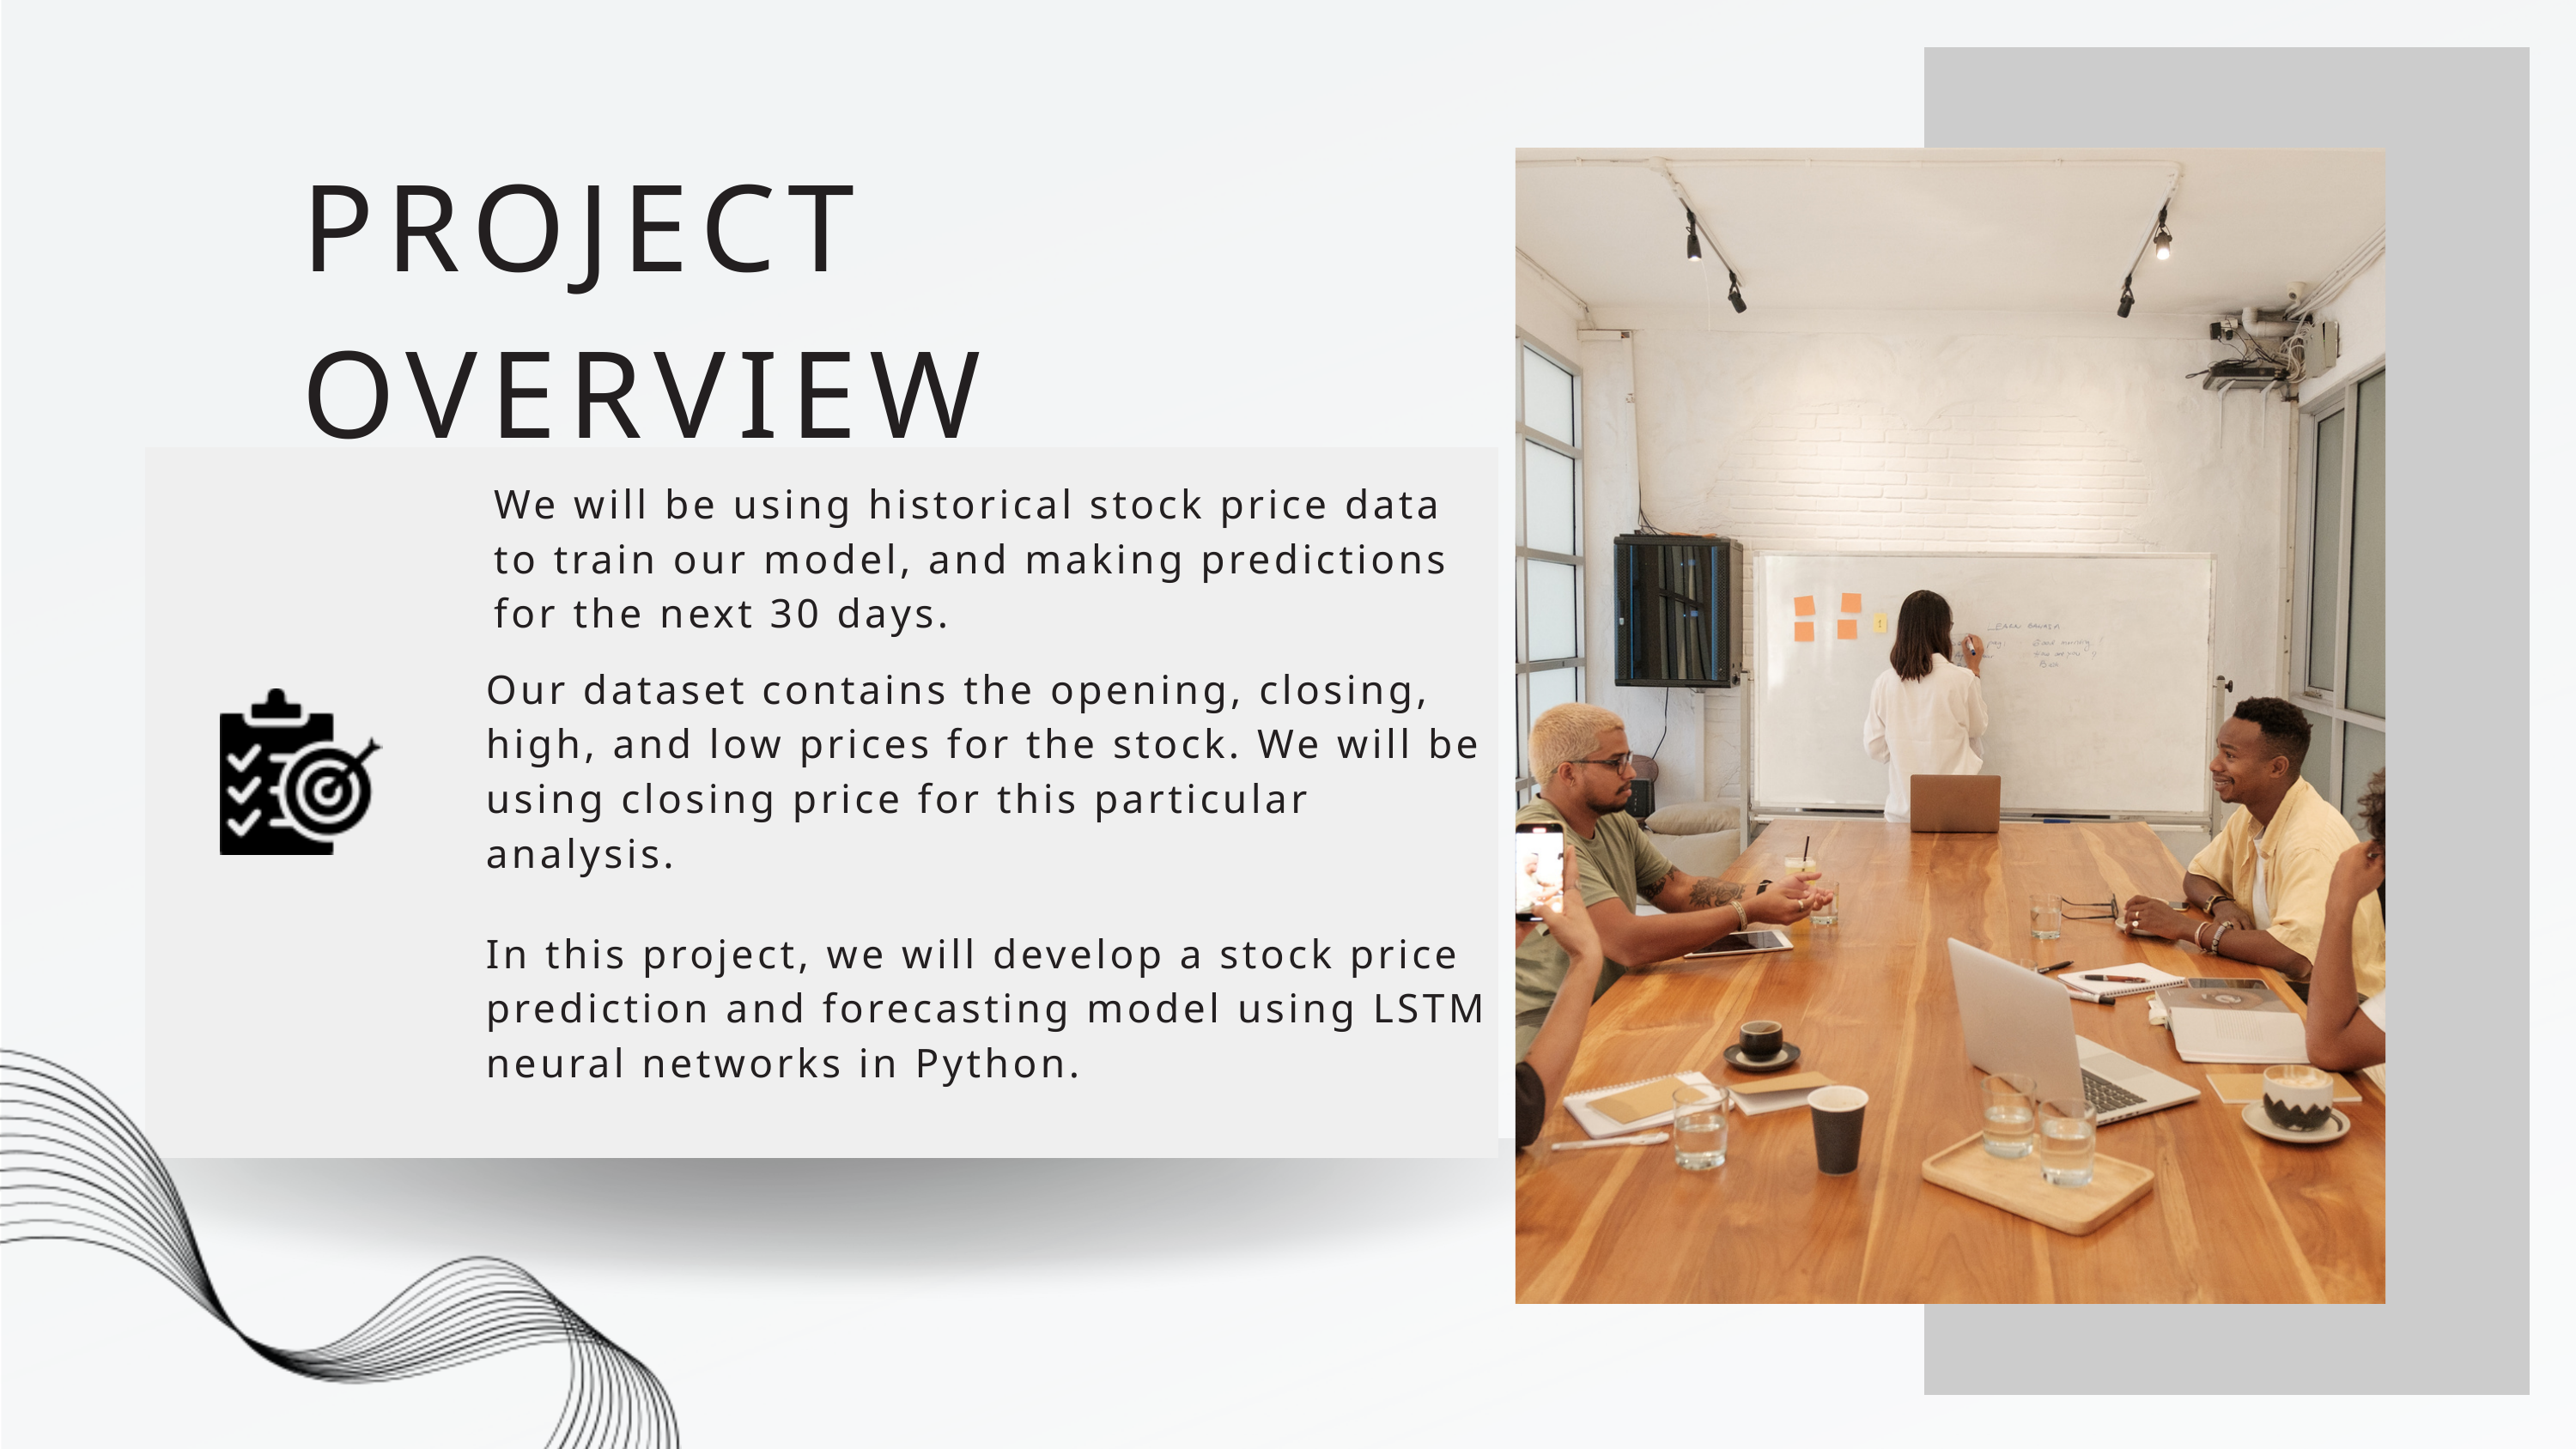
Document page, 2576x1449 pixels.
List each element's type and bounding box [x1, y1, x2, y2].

text_box [1924, 47, 2530, 1396]
text_box [144, 446, 1499, 1159]
picture [0, 0, 2576, 1449]
